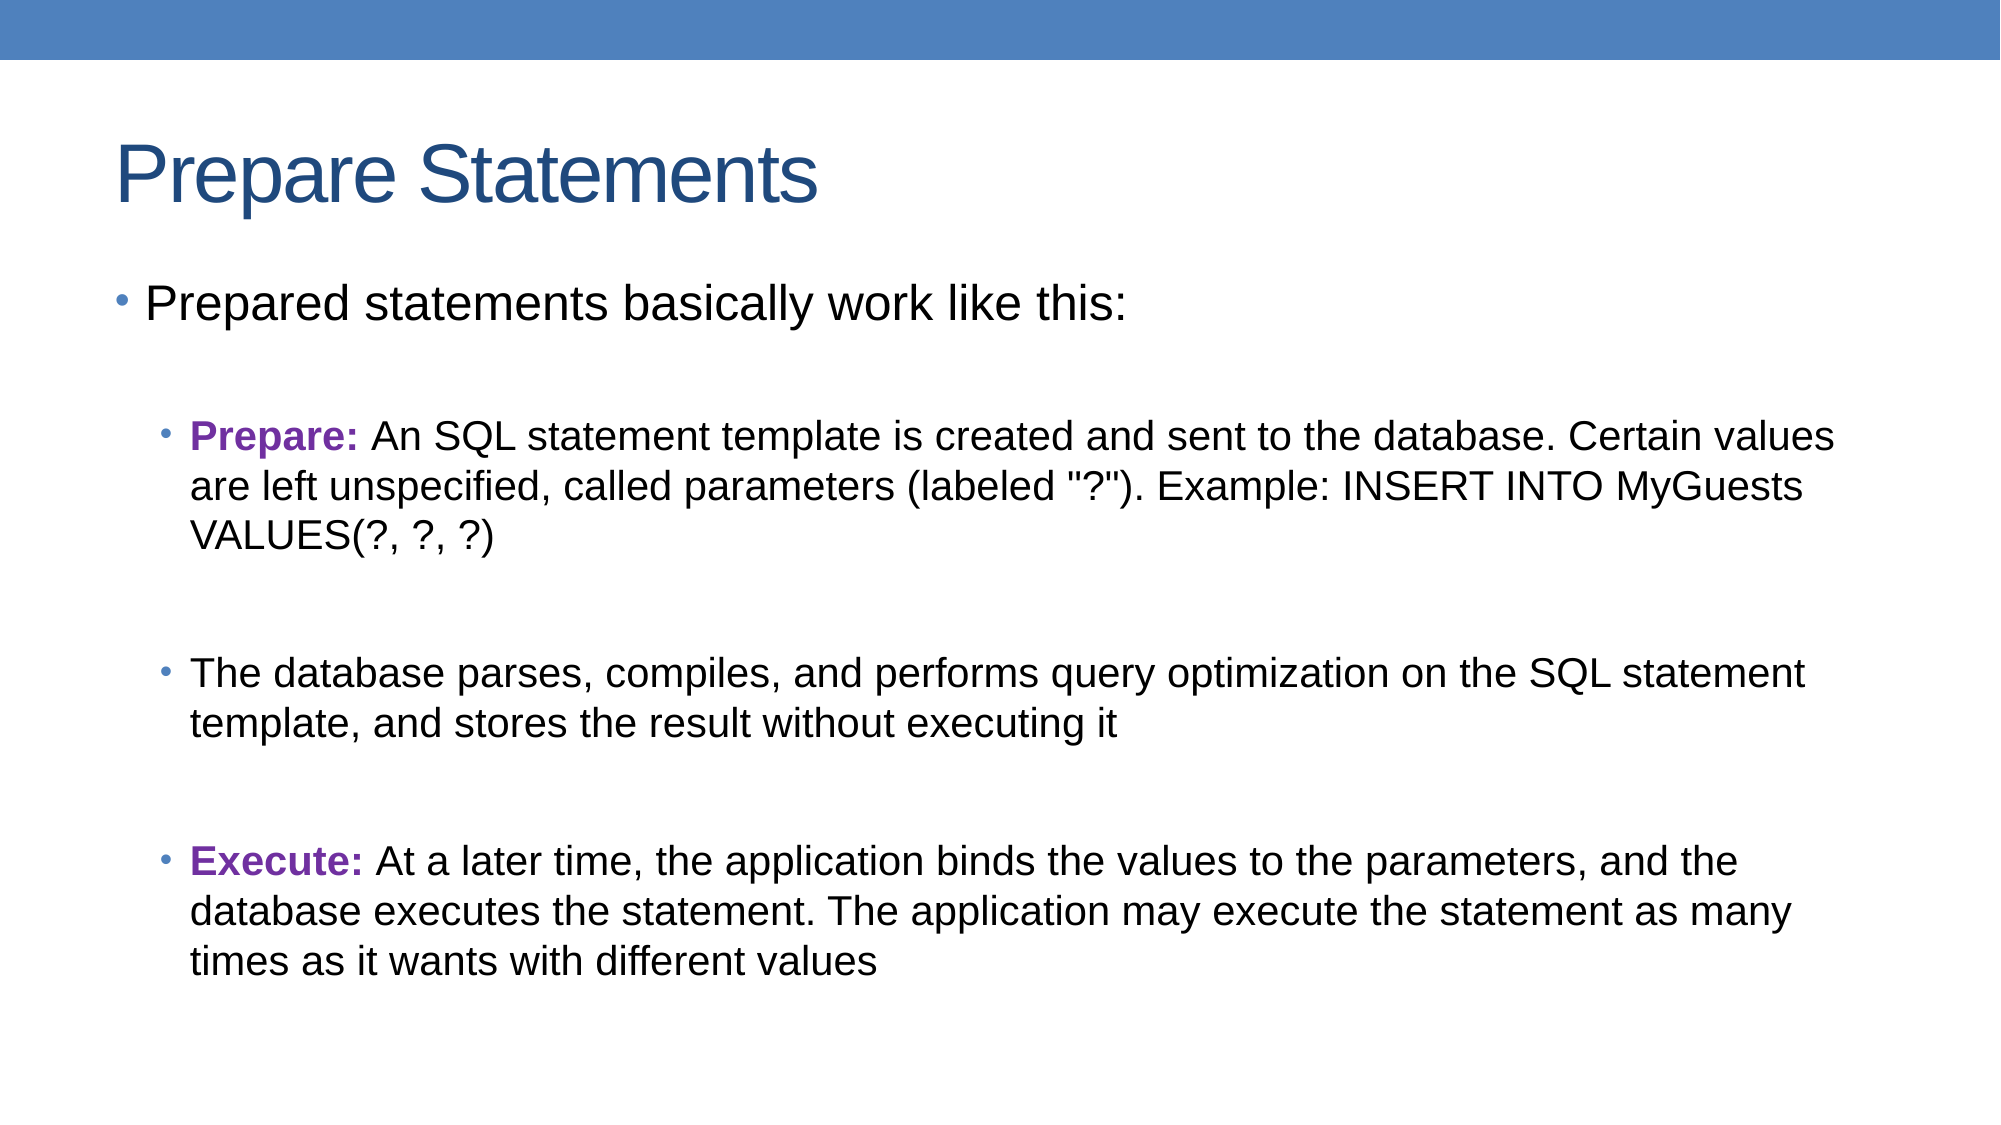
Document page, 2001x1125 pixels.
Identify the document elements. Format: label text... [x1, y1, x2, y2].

title Prepare Statements [99, 87, 1900, 250]
list Prepared statements basically work like this: Prepare: An SQL statement template is created and sent to the database. Certain values are left unspecified, called parameters (labeled "?"). Example: INSERT INTO MyGuests VALUES(?, ?, ?) The database parses, compiles, and performs query optimization on the SQL statement template, and stores the result without executing it Execute: At a later time, the application binds the values to the parameters, and the database executes the statement. The application may execute the statement as many times as it wants with different values [99, 262, 1900, 1063]
